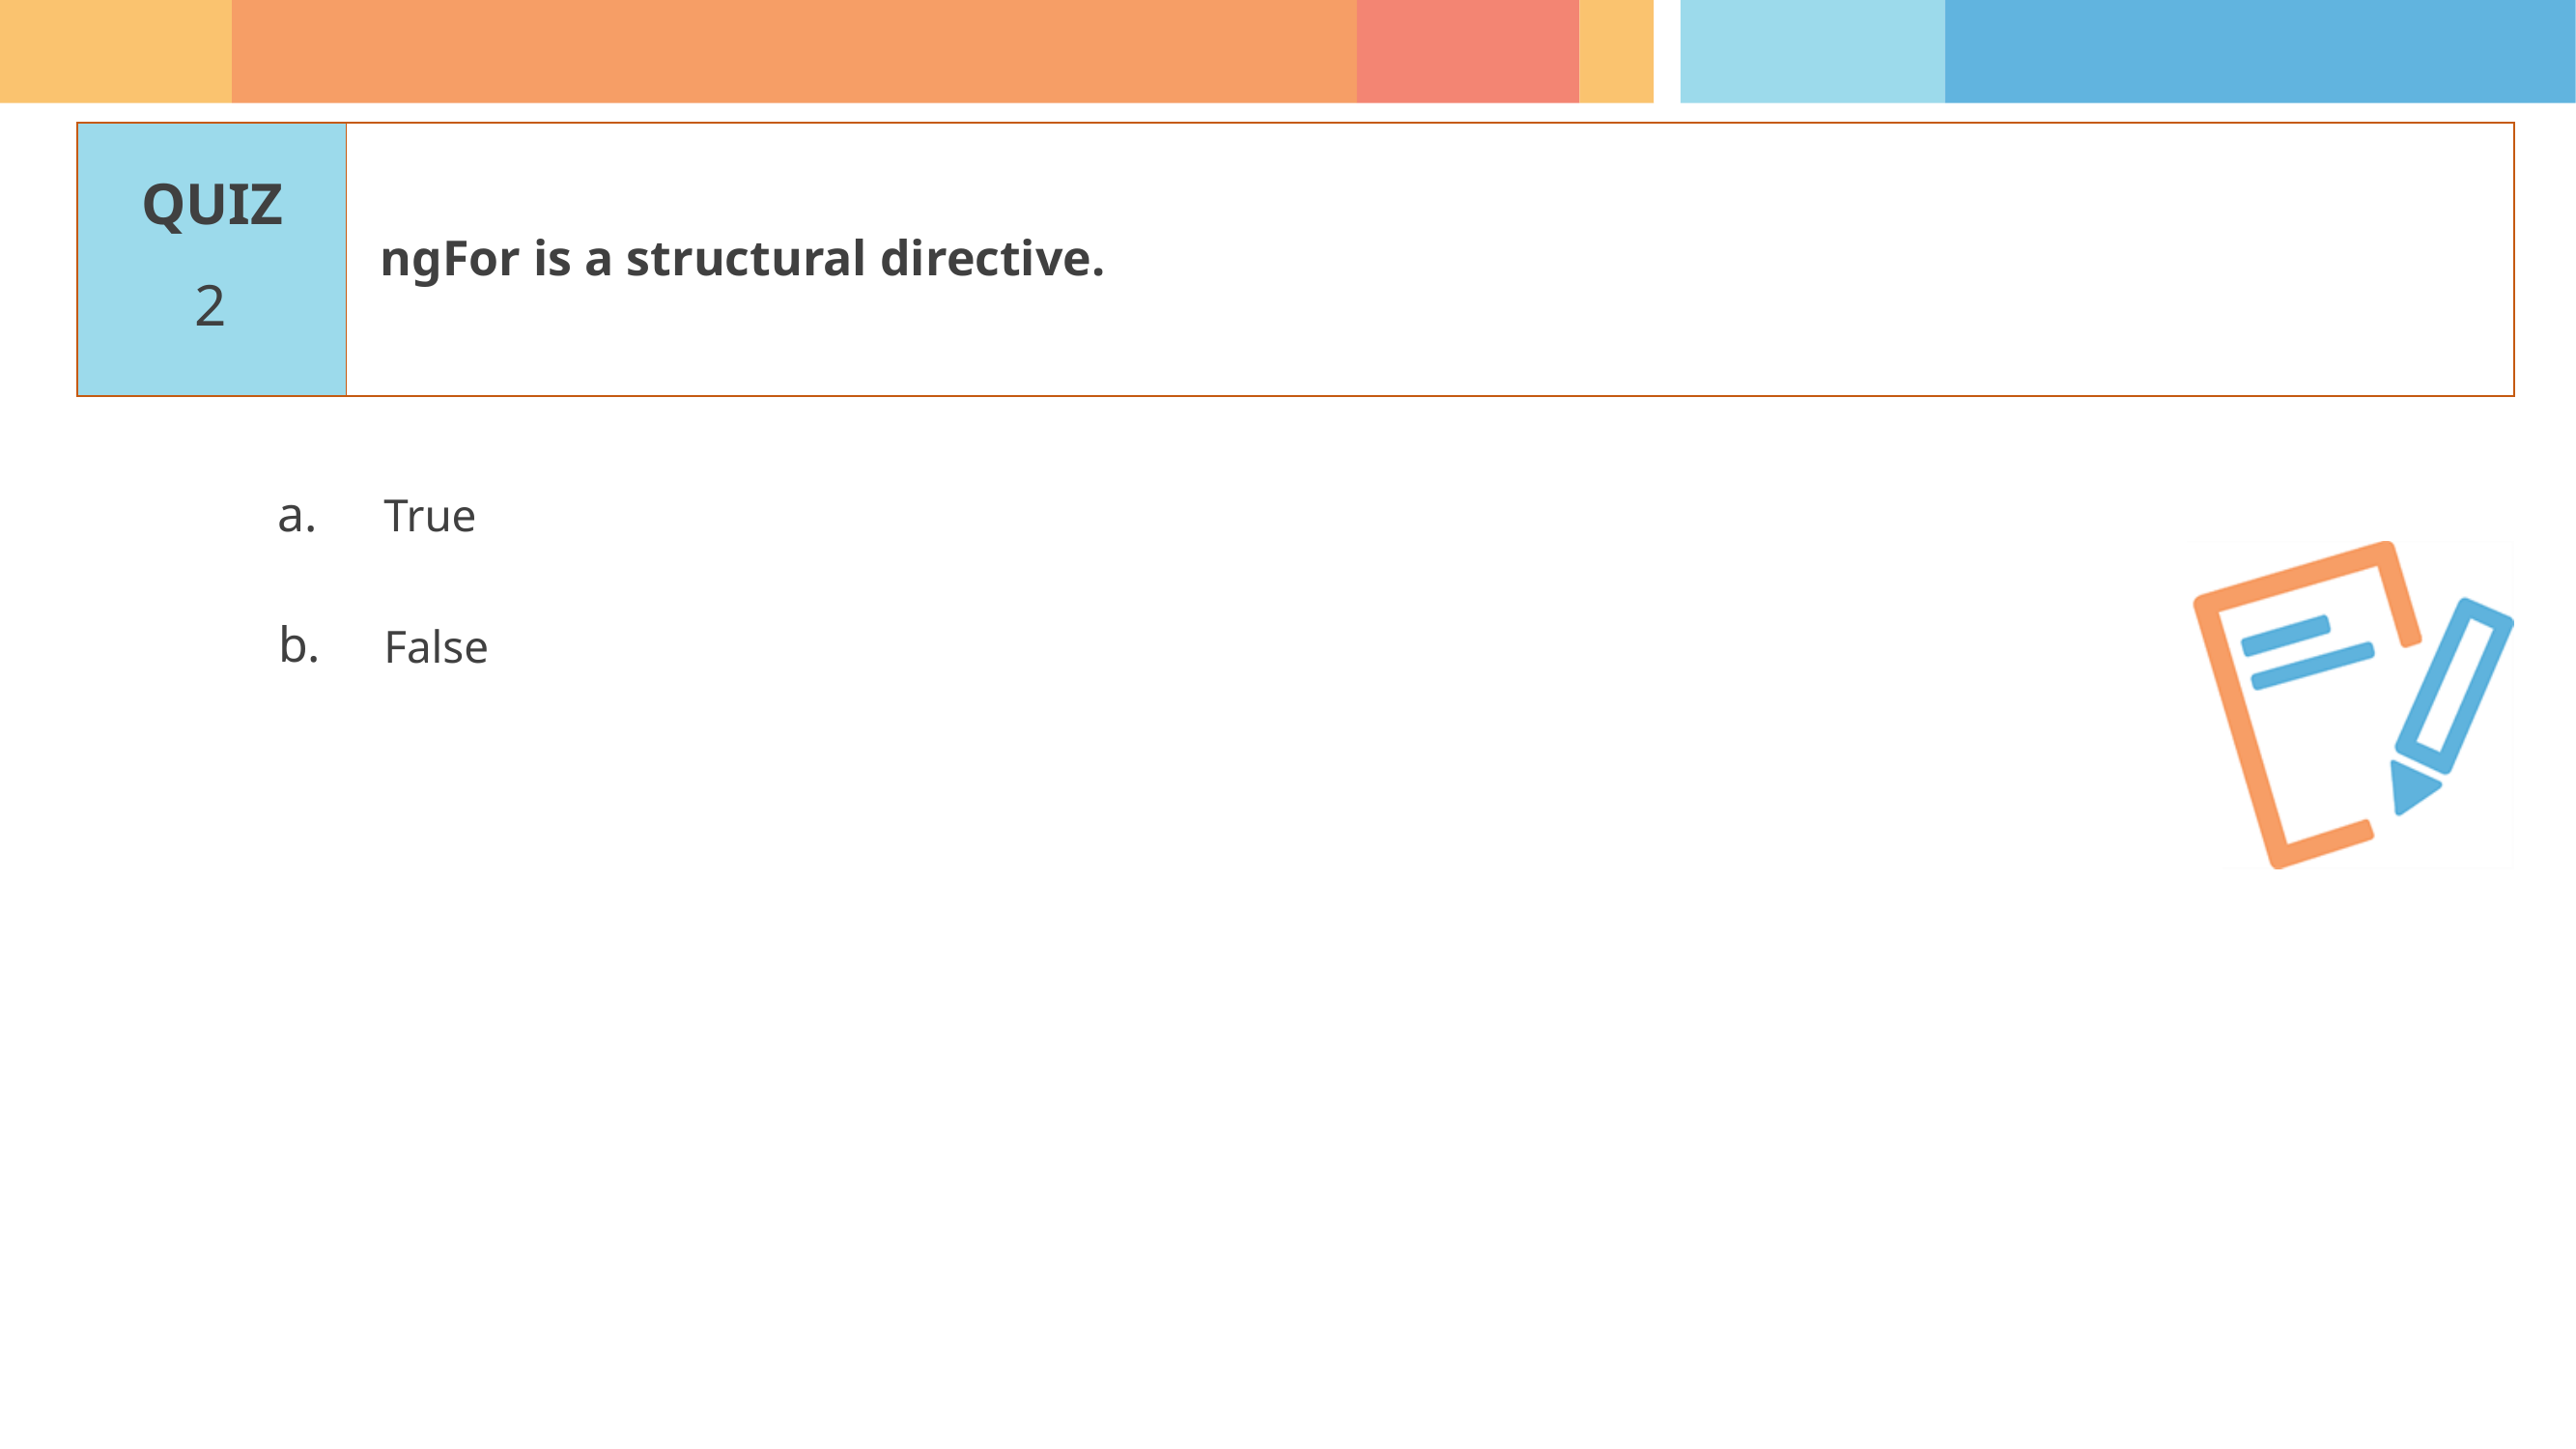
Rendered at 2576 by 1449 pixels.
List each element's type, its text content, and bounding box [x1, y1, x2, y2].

list True [369, 462, 2152, 574]
list 2 [77, 265, 344, 352]
list ngFor is a structural directive. [365, 147, 2488, 374]
picture [2187, 541, 2514, 869]
list False [369, 592, 2152, 704]
